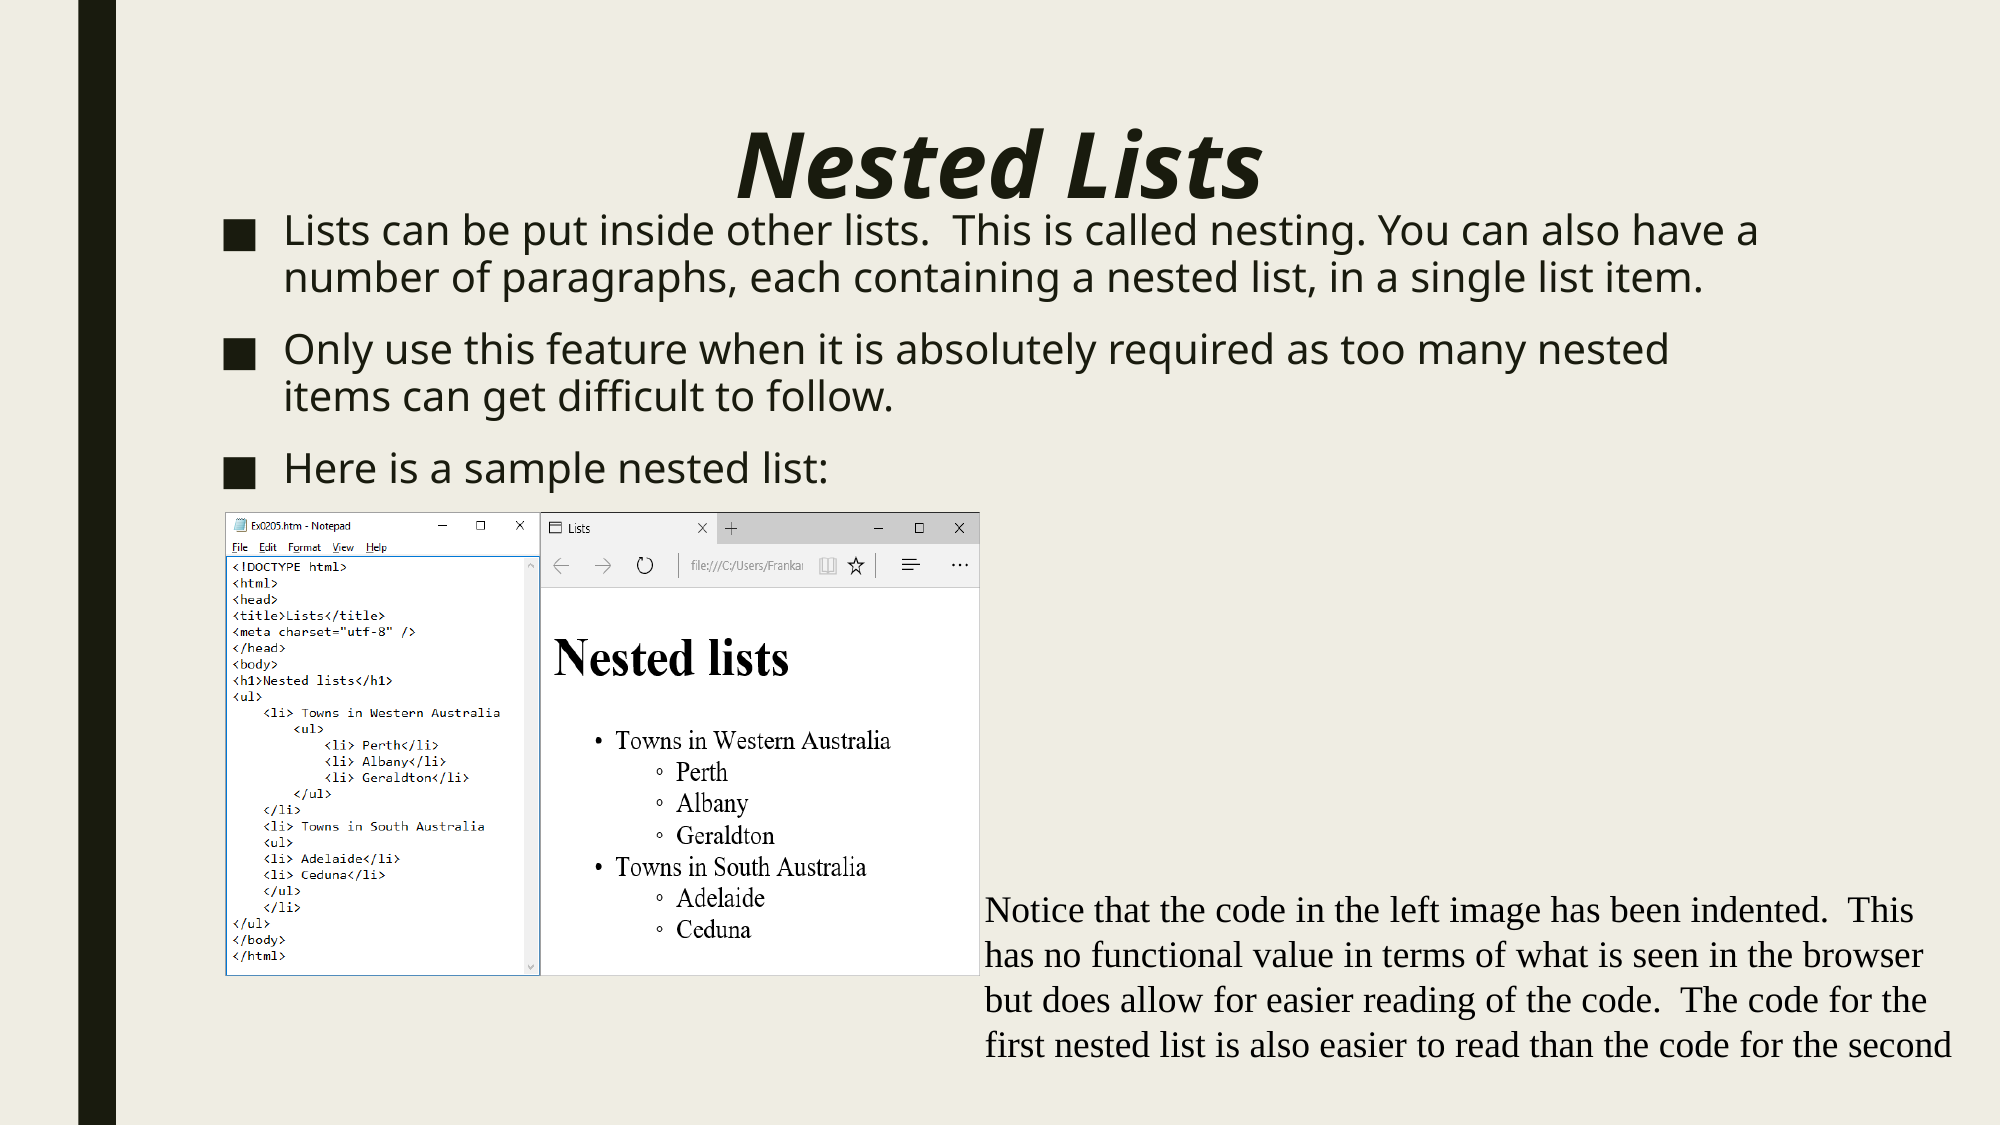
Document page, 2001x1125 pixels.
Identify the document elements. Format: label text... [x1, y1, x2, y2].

list Lists can be put inside other lists. This is called nesting. You can also have a number of paragraphs, each containing a nested list, in a single list item. Only use this feature when it is absolutely required as too many nested items can get difficult to follow. Here is a sample nested list: [205, 200, 1781, 788]
title Nested Lists [225, 112, 1800, 357]
text_box Notice that the code in the left image has been indented. This has no functional value in terms of what is seen in the browser but does allow for easier reading of the code. The code for the first nested list is also easier to read than the code for the second [969, 877, 1970, 1072]
picture [224, 512, 980, 976]
